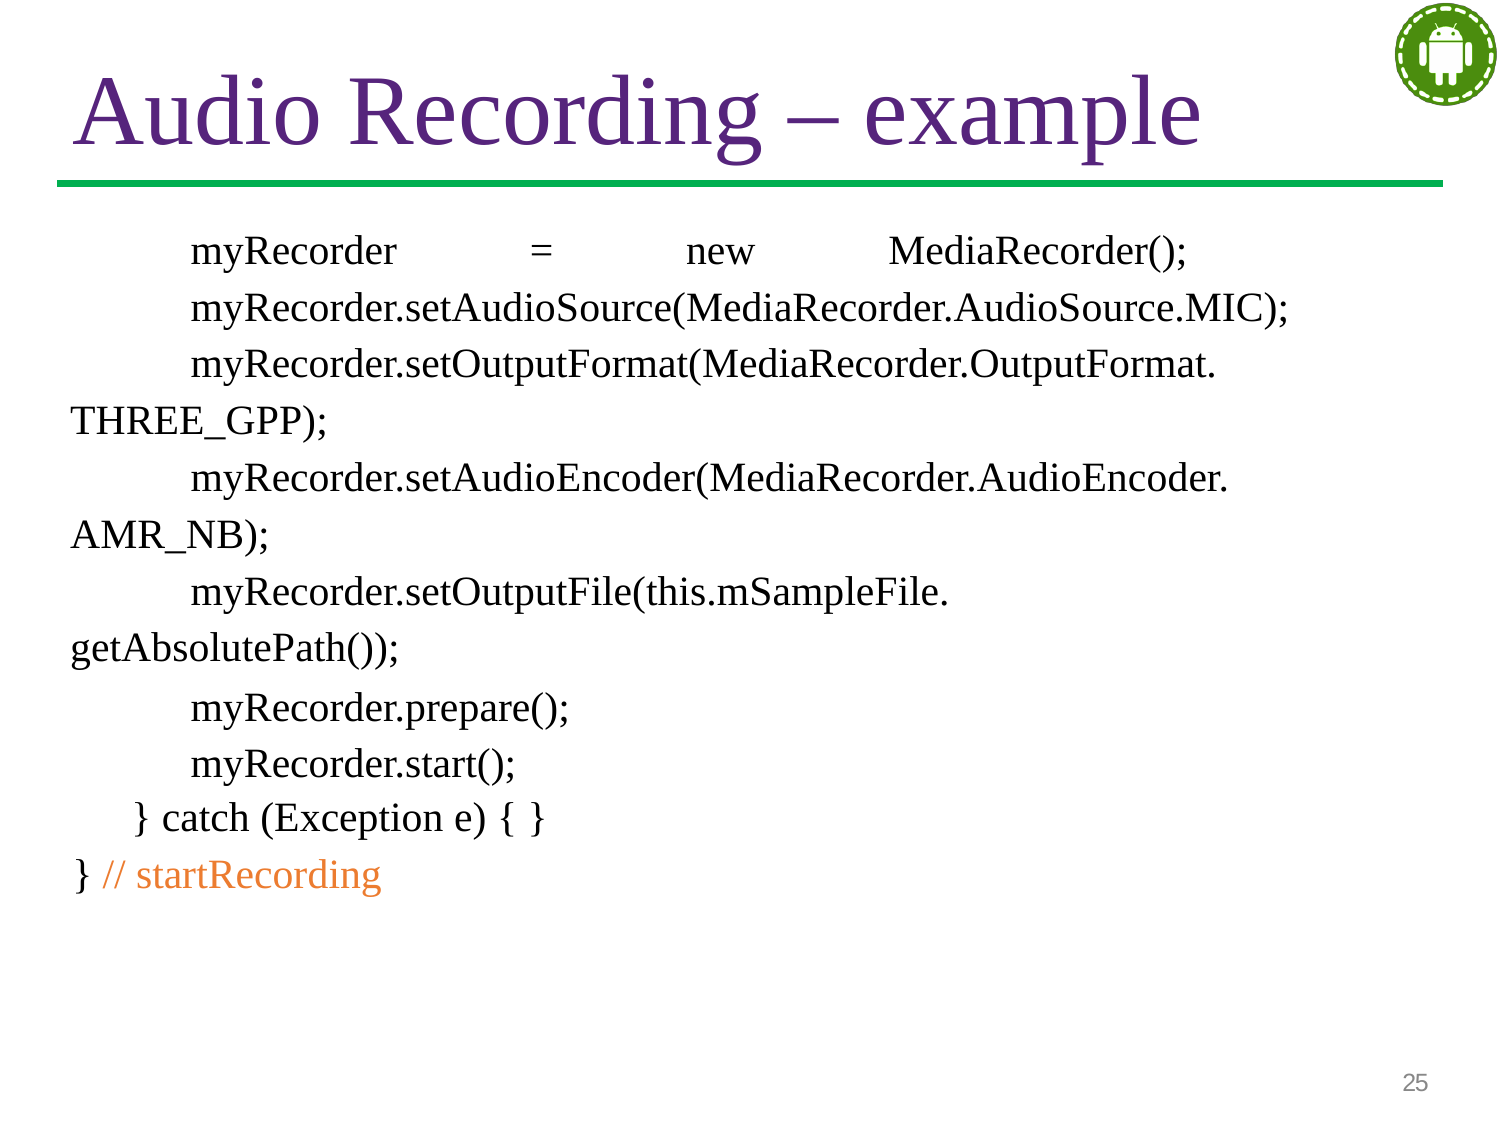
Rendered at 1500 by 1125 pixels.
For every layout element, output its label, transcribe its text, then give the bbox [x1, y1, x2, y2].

text_box myRecorder = new MediaRecorder(); myRecorder.setAudioSource(MediaRecorder.AudioSource.MIC); myRecorder.setOutputFormat(MediaRecorder.OutputFormat. THREE_GPP); myRecorder.setAudioEncoder(MediaRecorder.AudioEncoder. AMR_NB); myRecorder.setOutputFile(this.mSampleFile. getAbsolutePath()); myRecorder.prepare(); myRecorder.start(); } catch (Exception e) { } } // startRecording [70, 214, 1325, 897]
picture [1391, 0, 1500, 109]
title Audio Recording – example [70, 42, 1205, 214]
slide_number 25 [1398, 1070, 1432, 1125]
